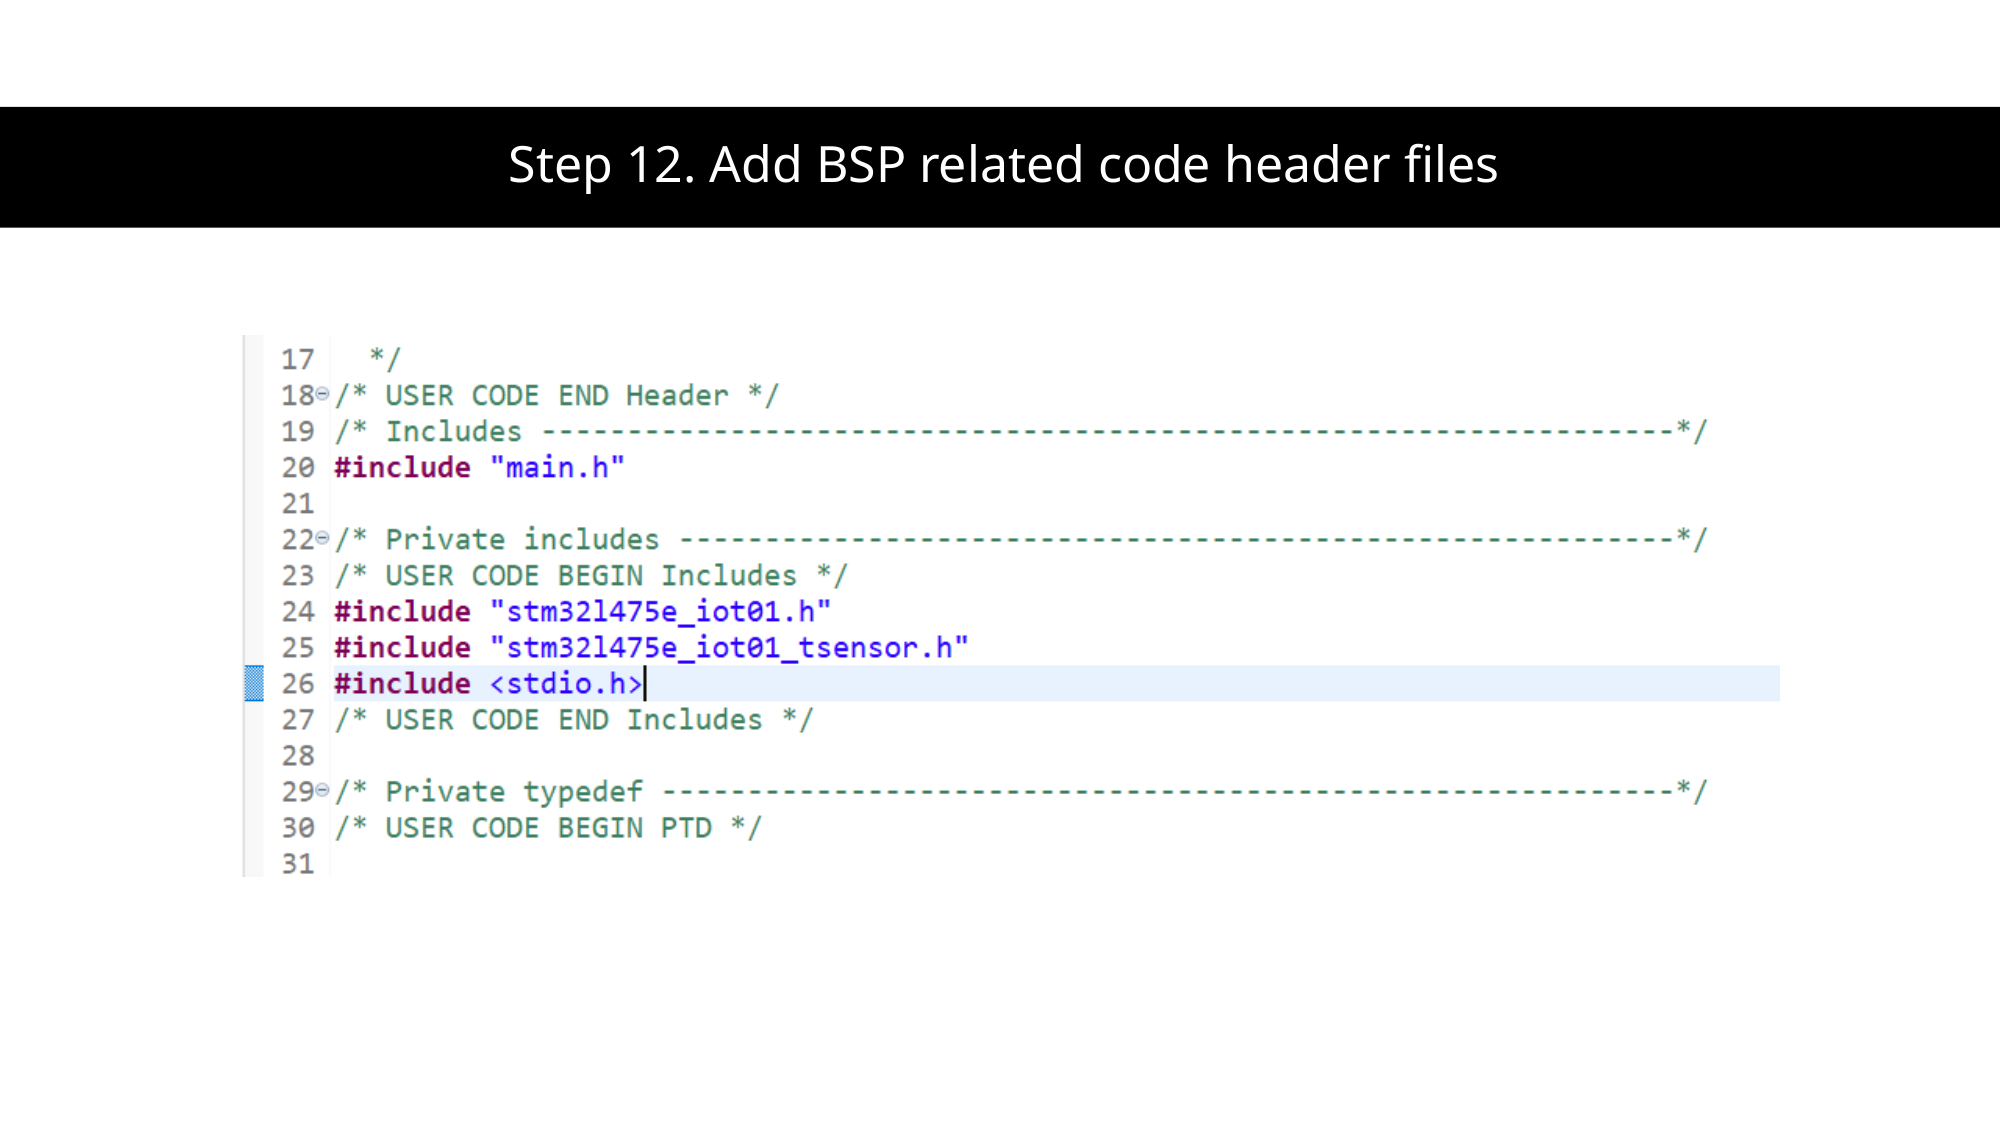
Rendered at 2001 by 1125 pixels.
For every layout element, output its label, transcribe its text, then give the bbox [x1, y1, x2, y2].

title Step 12. Add BSP related code header files [91, 105, 1931, 228]
text_box [0, 106, 2000, 229]
picture [242, 335, 1780, 877]
